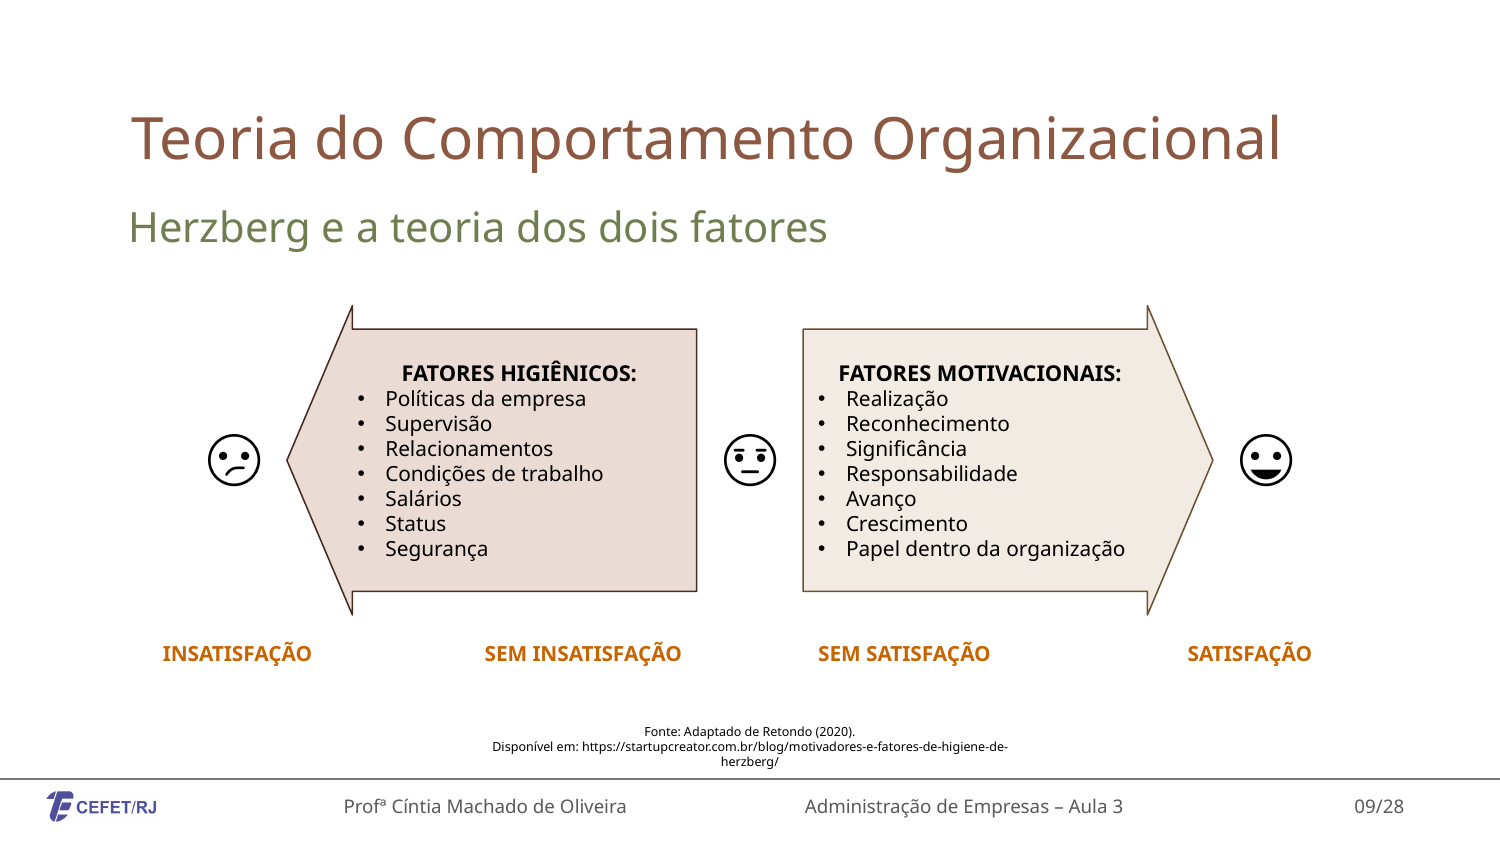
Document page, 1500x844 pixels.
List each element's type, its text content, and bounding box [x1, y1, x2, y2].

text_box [75, 305, 1425, 680]
text_box Profª Cíntia Machado de Oliveira [309, 787, 661, 832]
picture [45, 791, 158, 822]
text_box Administração de Empresas – Aula 3 [782, 787, 1146, 832]
text_box 09/28 [1304, 787, 1454, 832]
text_box Herzberg e a teoria dos dois fatores [113, 192, 1380, 257]
text_box Teoria do Comportamento Organizacional [116, 93, 1383, 179]
text_box Fonte: Adaptado de Retondo (2020). Disponível em: https://startupcreator.com.br/blog/motivadores-e-fatores-de-higiene-de-herzberg/ [453, 725, 1046, 768]
